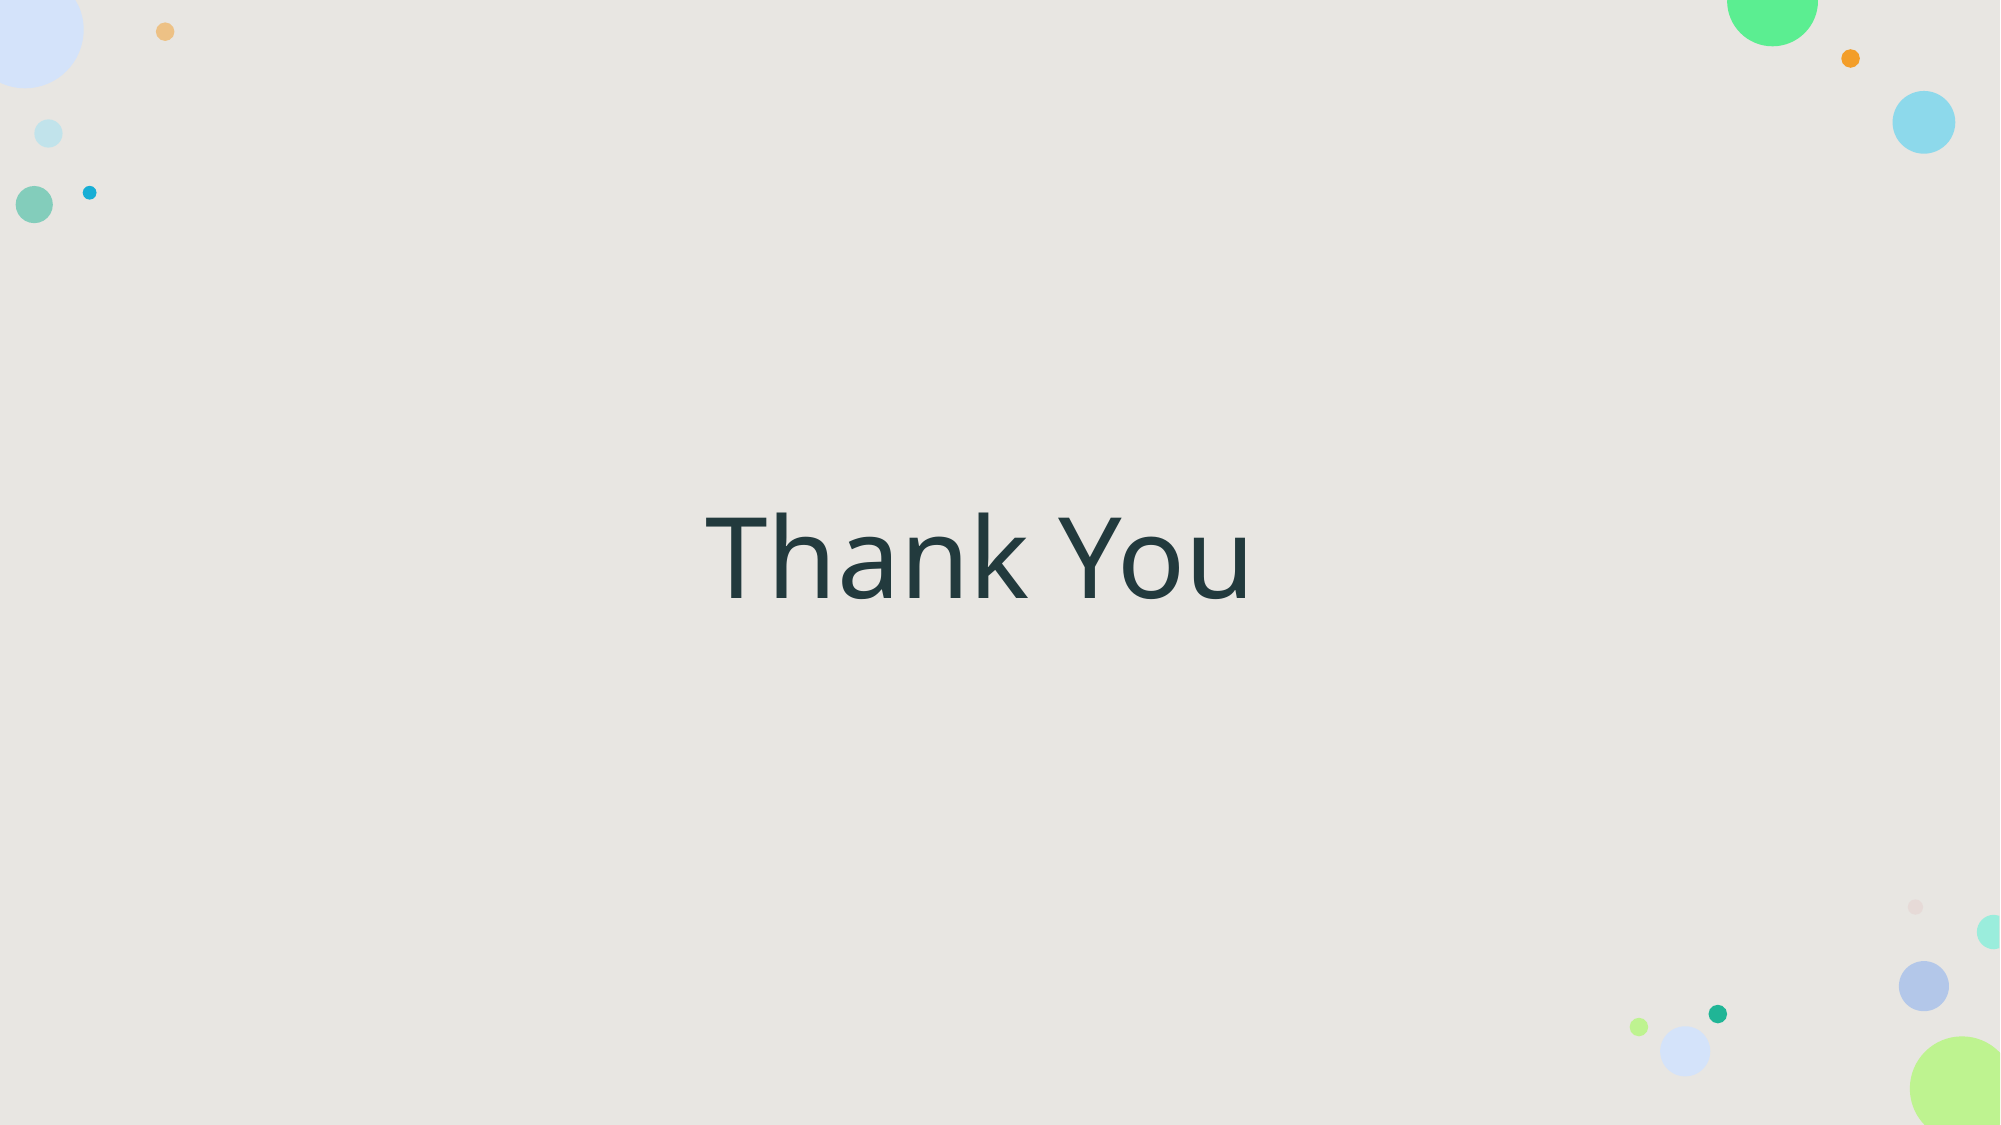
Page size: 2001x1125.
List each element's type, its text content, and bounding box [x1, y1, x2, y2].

title Thank You [105, 453, 1855, 672]
